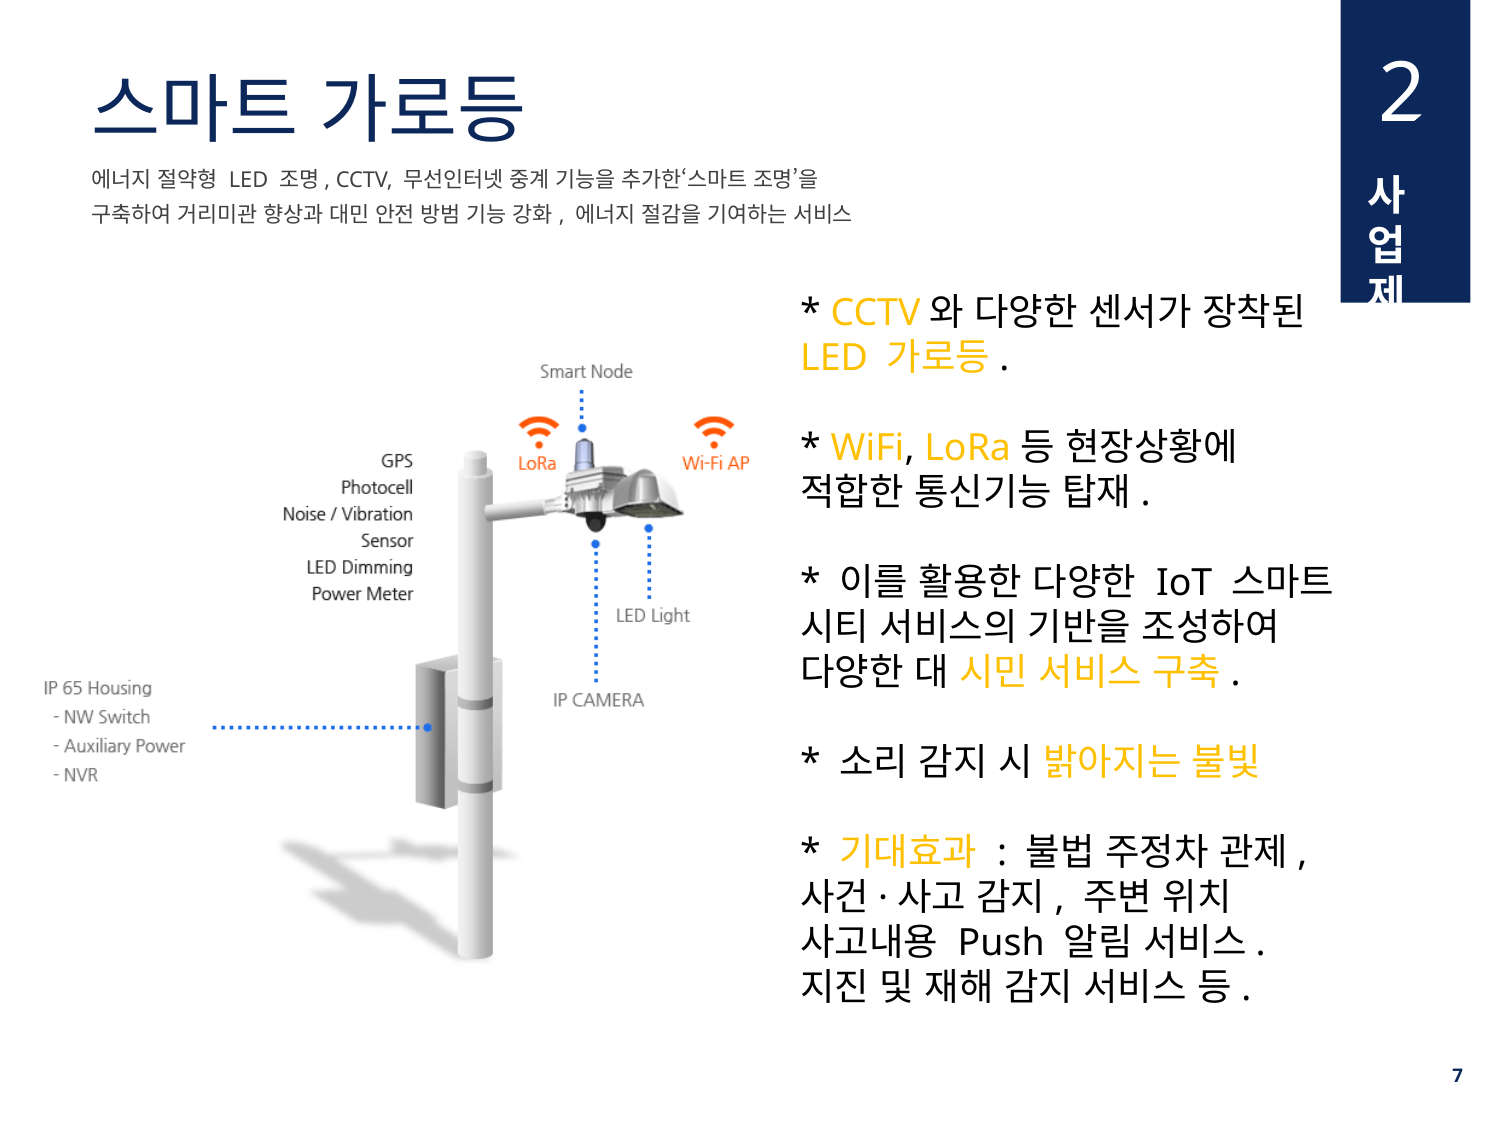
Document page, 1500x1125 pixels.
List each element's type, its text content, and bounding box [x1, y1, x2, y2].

text_box * CCTV와 다양한 센서가 장착된 LED 가로등. * WiFi, LoRa등 현장상황에 적합한 통신기능 탑재. * 이를 활용한 다양한 IoT 스마트 시티 서비스의 기반을 조성하여 다양한 대 시민 서비스 구축. * 소리 감지 시 밝아지는 불빛 * 기대효과 : 불법 주정차 관제, 사건·사고 감지, 주변 위치 사고내용 Push 알림 서비스. 지진 및 재해 감지 서비스 등. [785, 255, 1353, 1061]
text_box 에너지 절약형 LED 조명, CCTV, 무선인터넷 중계 기능을 추가한‘스마트 조명’을 구축하여 거리미관 향상과 대민 안전 방범 기능 강화, 에너지 절감을 기여하는 서비스 [76, 148, 904, 235]
slide_number 6 [1128, 1046, 1478, 1107]
text_box 사업제안 [1352, 161, 1459, 376]
text_box [1338, 0, 1473, 305]
picture [17, 325, 809, 1000]
text_box 스마트 가로등 [76, 54, 691, 160]
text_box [1363, 30, 1459, 150]
